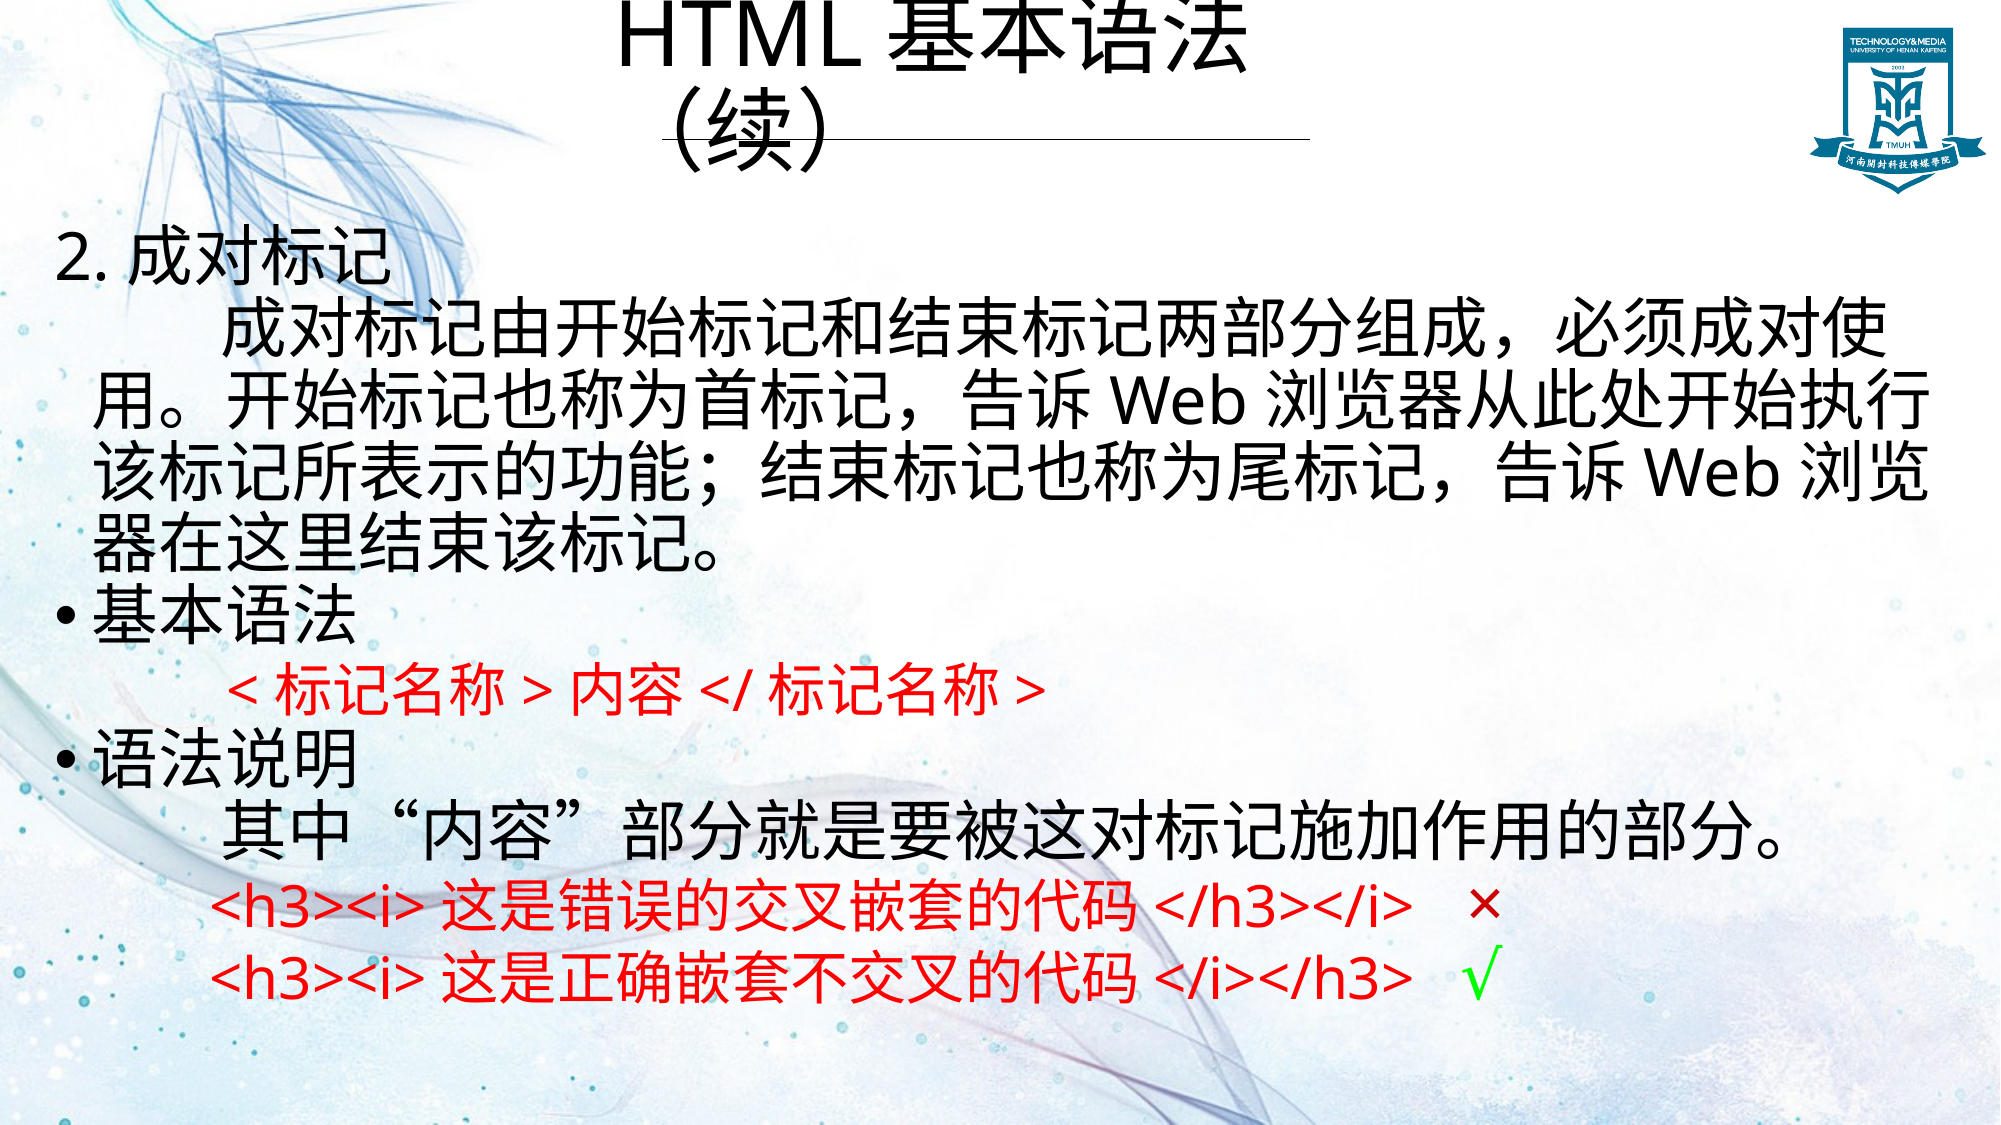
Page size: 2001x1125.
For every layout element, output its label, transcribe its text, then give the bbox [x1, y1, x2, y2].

list 2.成对标记 成对标记由开始标记和结束标记两部分组成，必须成对使用。开始标记也称为首标记，告诉Web浏览器从此处开始执行该标记所表示的功能；结束标记也称为尾标记，告诉Web浏览器在这里结束该标记。 基本语法 <标记名称>内容</标记名称> 语法说明 其中“内容”部分就是要被这对标记施加作用的部分。 <h3><i>这是错误的交叉嵌套的代码</h3></i> × <h3><i>这是正确嵌套不交叉的代码</i></h3> √ [39, 215, 1961, 1043]
picture [0, 0, 2001, 1125]
title HTML基本语法（续） [598, 0, 1473, 172]
